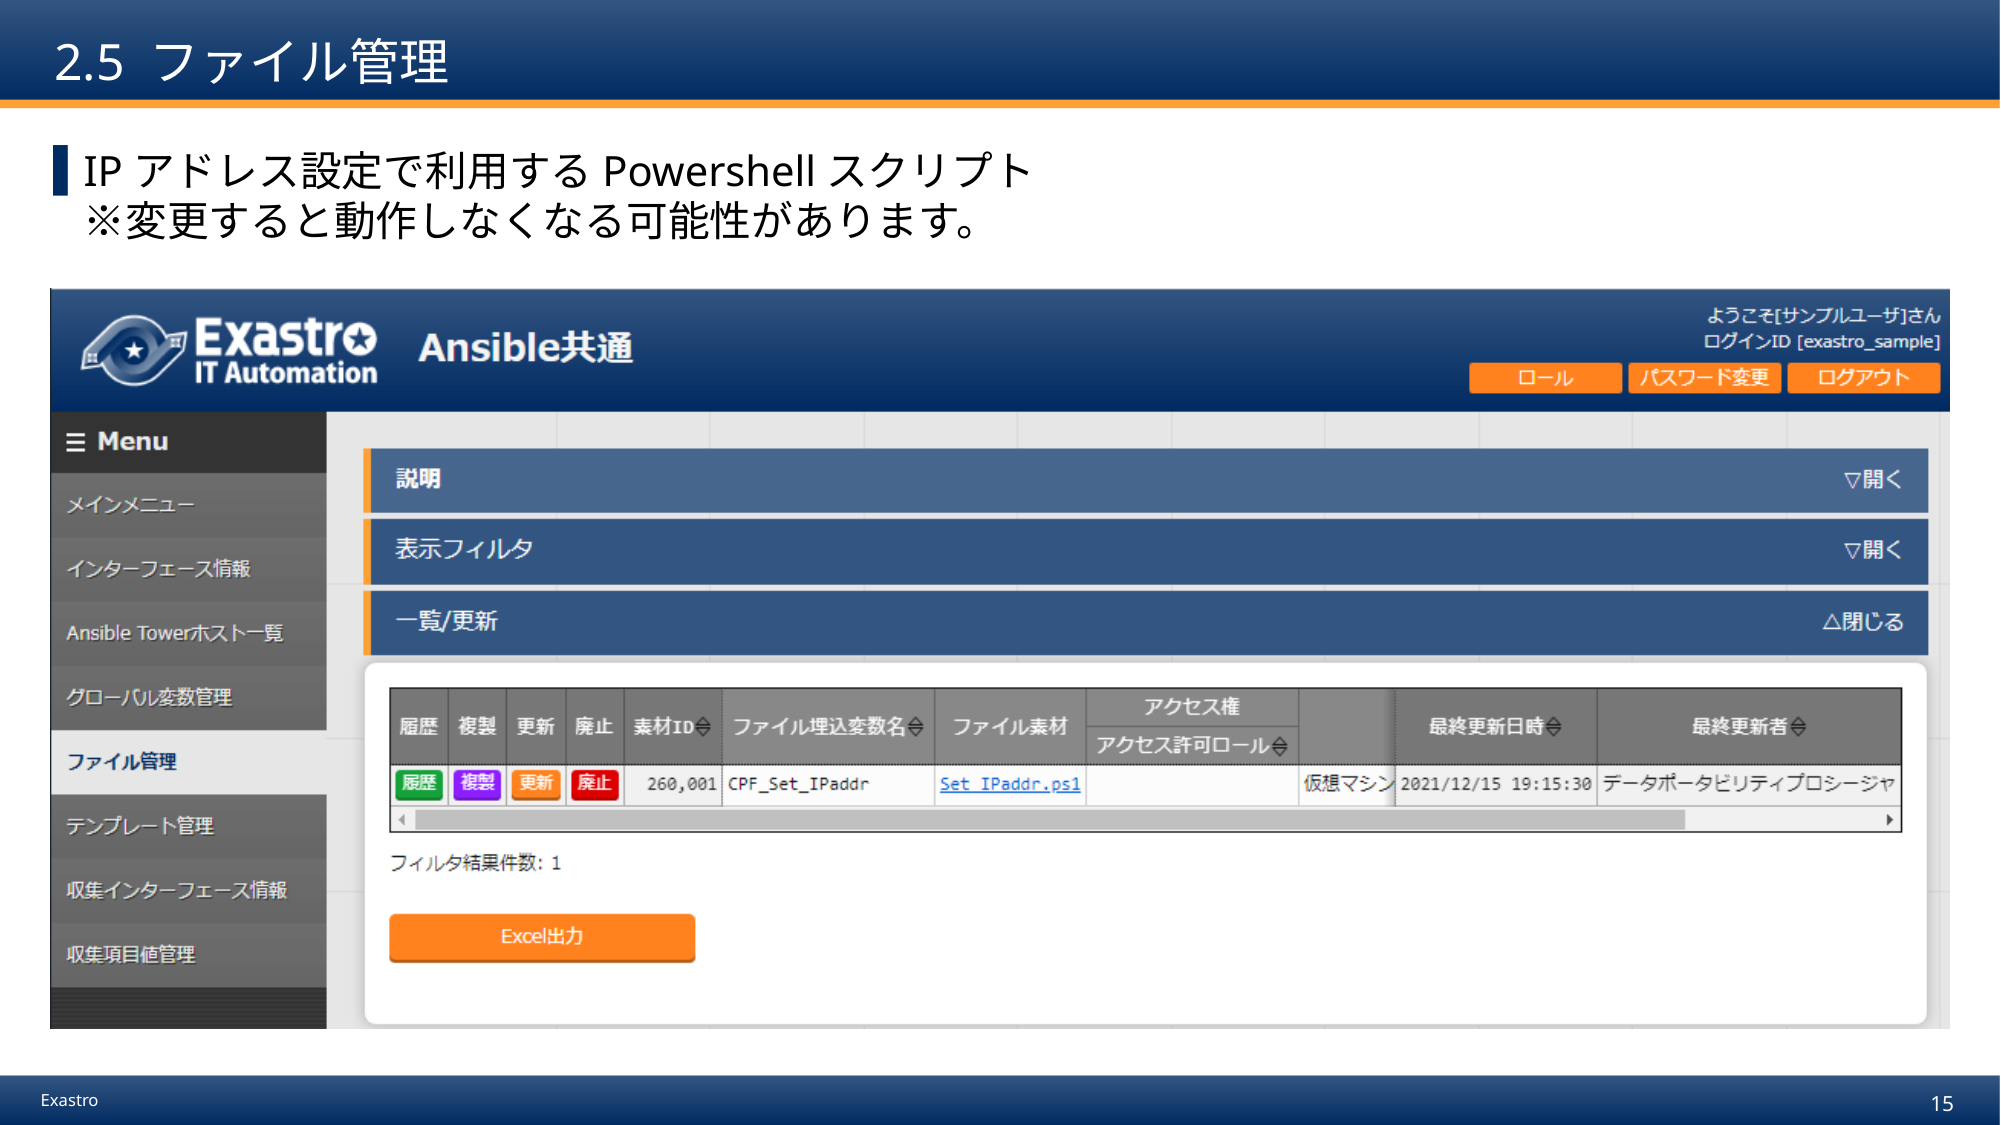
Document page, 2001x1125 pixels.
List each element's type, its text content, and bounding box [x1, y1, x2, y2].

picture [0, 0, 2000, 1125]
title 2.5 ファイル管理 [39, 18, 1961, 96]
text_box IPアドレス設定で利用するPowershellスクリプト ※変更すると動作しなくなる可能性があります。 [39, 137, 1961, 1059]
